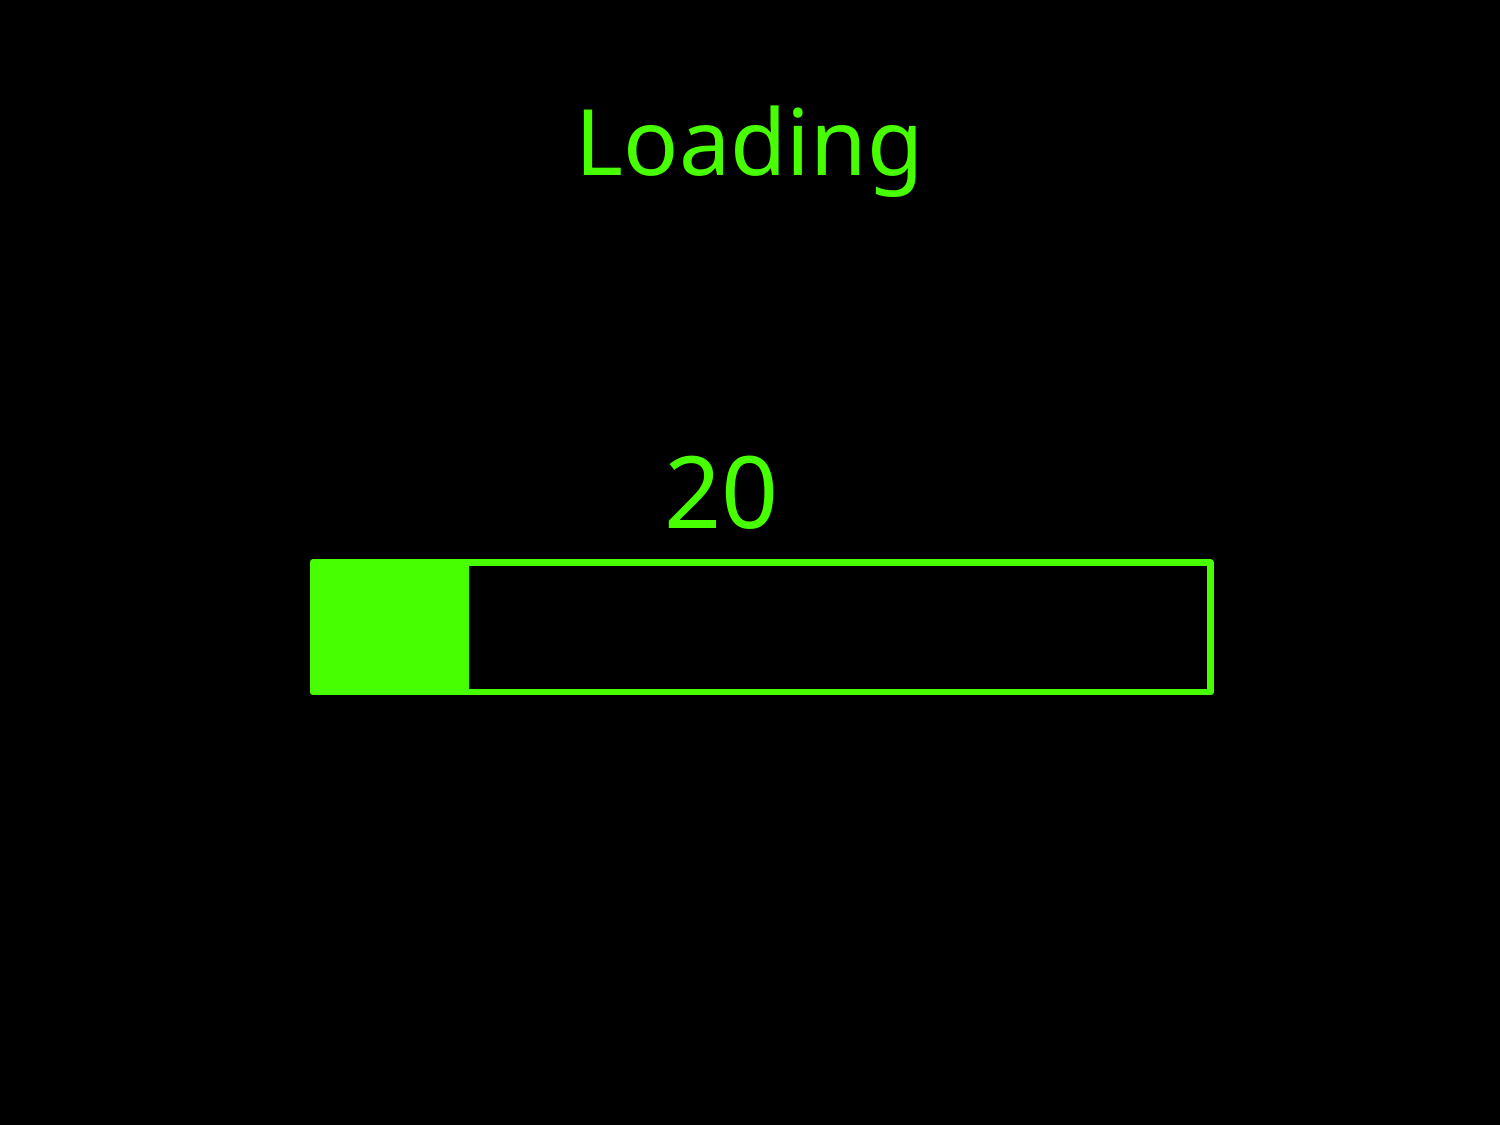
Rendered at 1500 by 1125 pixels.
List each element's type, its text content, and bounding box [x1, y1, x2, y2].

text_box [310, 559, 1214, 695]
title Loading [75, 45, 1425, 233]
list 20% [649, 420, 874, 558]
text_box [311, 560, 471, 694]
